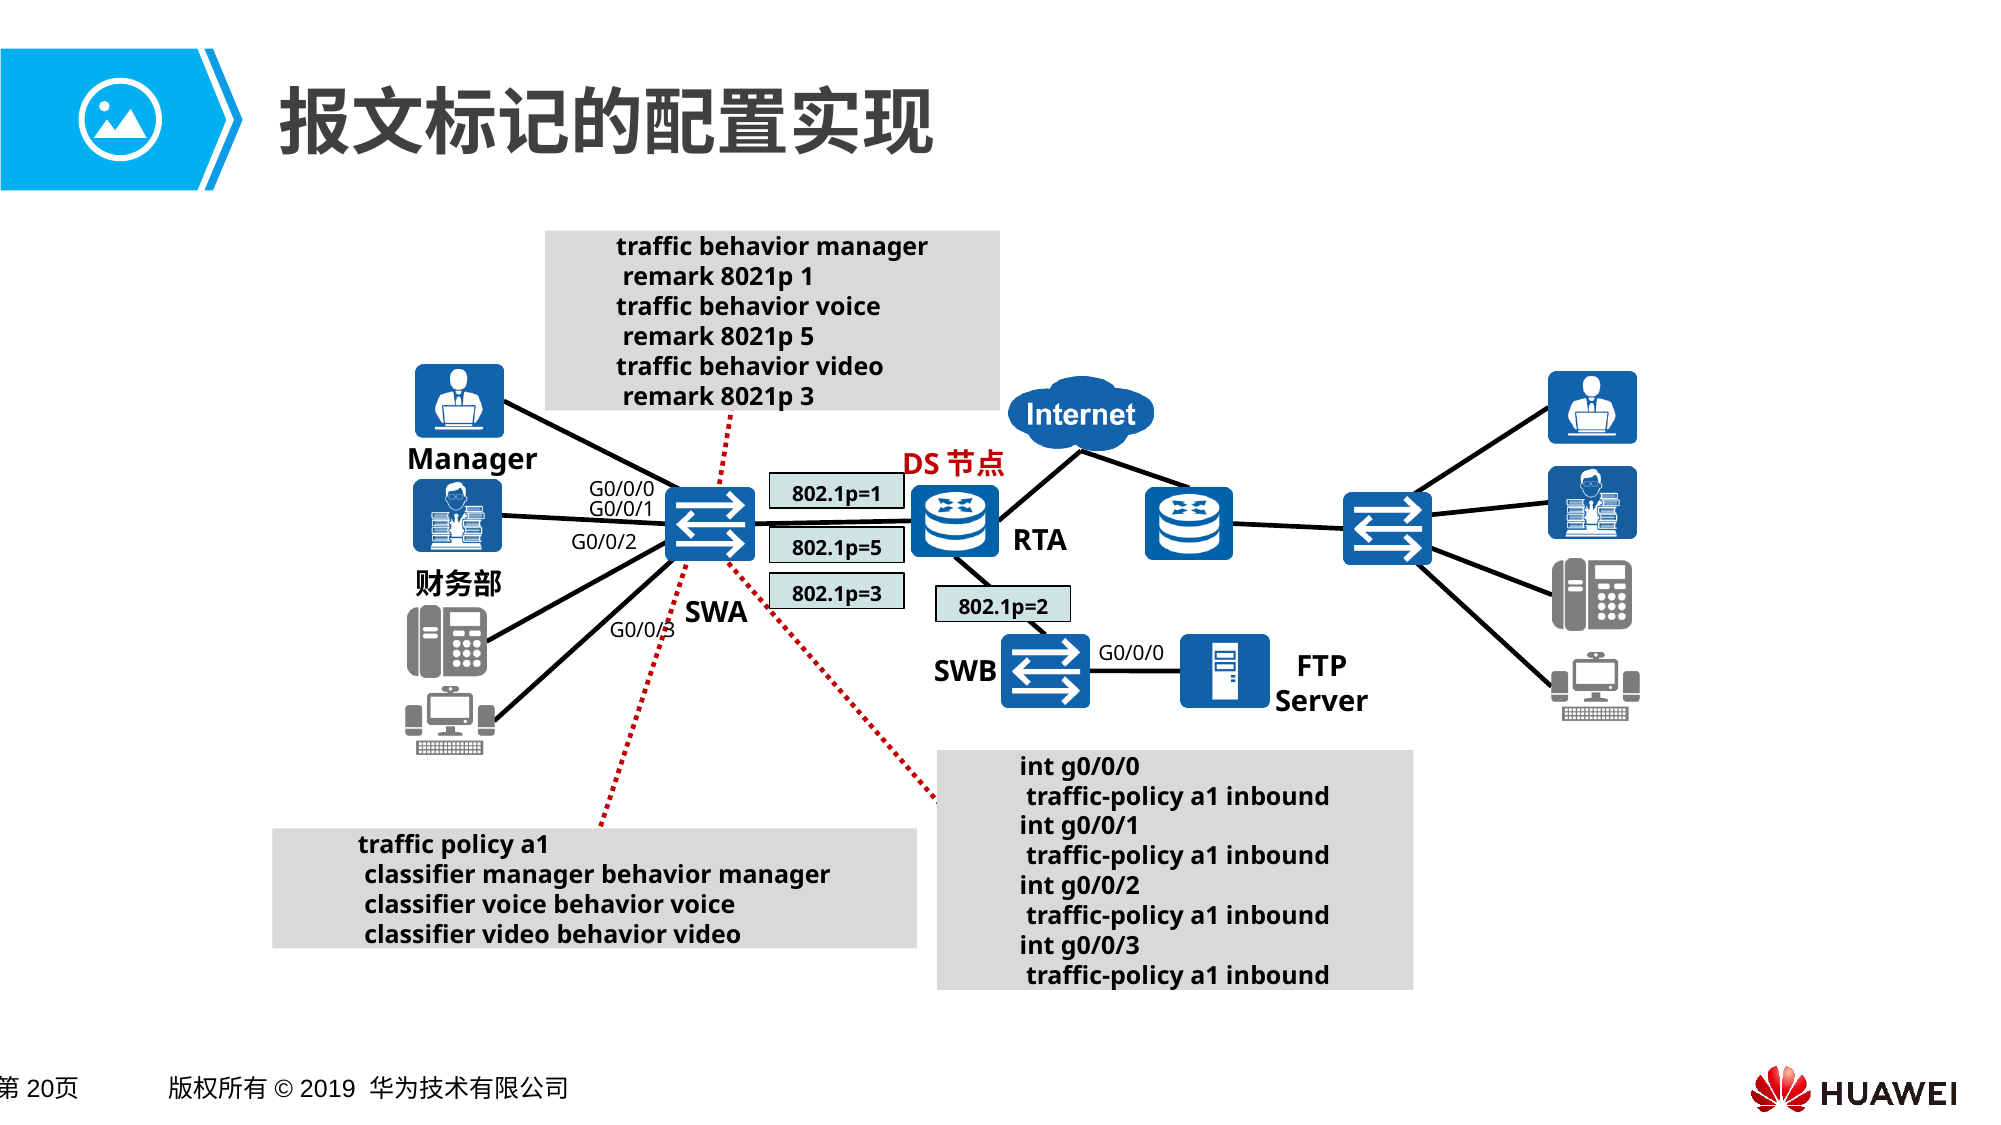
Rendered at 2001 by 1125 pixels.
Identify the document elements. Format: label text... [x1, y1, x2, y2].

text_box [954, 556, 1046, 635]
picture [1180, 634, 1270, 708]
text_box int g0/0/0 traffic-policy a1 inbound int g0/0/1 traffic-policy a1 inbound int g0/0/2 traffic-policy a1 inbound int g0/0/3 traffic-policy a1 inbound [936, 750, 1414, 990]
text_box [1238, 523, 1337, 529]
picture [414, 364, 505, 438]
picture [1145, 487, 1234, 560]
text_box G0/0/0 [1081, 630, 1181, 670]
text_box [695, 533, 990, 862]
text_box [486, 519, 707, 642]
picture [1751, 1066, 1956, 1112]
text_box 财务部 [379, 556, 481, 609]
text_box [1366, 516, 1552, 687]
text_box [998, 450, 1082, 522]
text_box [1086, 450, 1190, 489]
text_box 802.1p=2 [1049, 586, 1071, 622]
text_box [493, 650, 698, 722]
text_box DS节点 [864, 437, 1002, 489]
picture [405, 686, 495, 756]
picture [665, 487, 755, 561]
text_box Manager [350, 431, 498, 484]
picture [1551, 558, 1632, 632]
picture [412, 478, 502, 552]
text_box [710, 237, 760, 517]
picture [1000, 634, 1090, 708]
picture [1548, 465, 1638, 539]
picture [407, 605, 487, 678]
picture [1007, 376, 1155, 452]
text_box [1436, 502, 1543, 515]
picture [1342, 491, 1432, 566]
title 报文标记的配置实现 [261, 67, 1875, 173]
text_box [597, 730, 692, 836]
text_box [759, 520, 905, 525]
picture [1551, 652, 1641, 721]
picture [1548, 370, 1638, 444]
text_box RTA [1002, 527, 1084, 565]
text_box traffic policy a1 classifier manager behavior manager classifier voice behavior voice classifier video behavior video [272, 828, 918, 949]
picture [910, 484, 999, 557]
text_box traffic behavior manager remark 8021p 1 traffic behavior voice remark 8021p 5 traffic behavior video remark 8021p 3 [545, 230, 1000, 411]
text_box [1353, 407, 1549, 500]
text_box FTP Server [1242, 639, 1402, 726]
text_box 802.1p=1 [769, 472, 905, 509]
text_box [503, 400, 718, 509]
